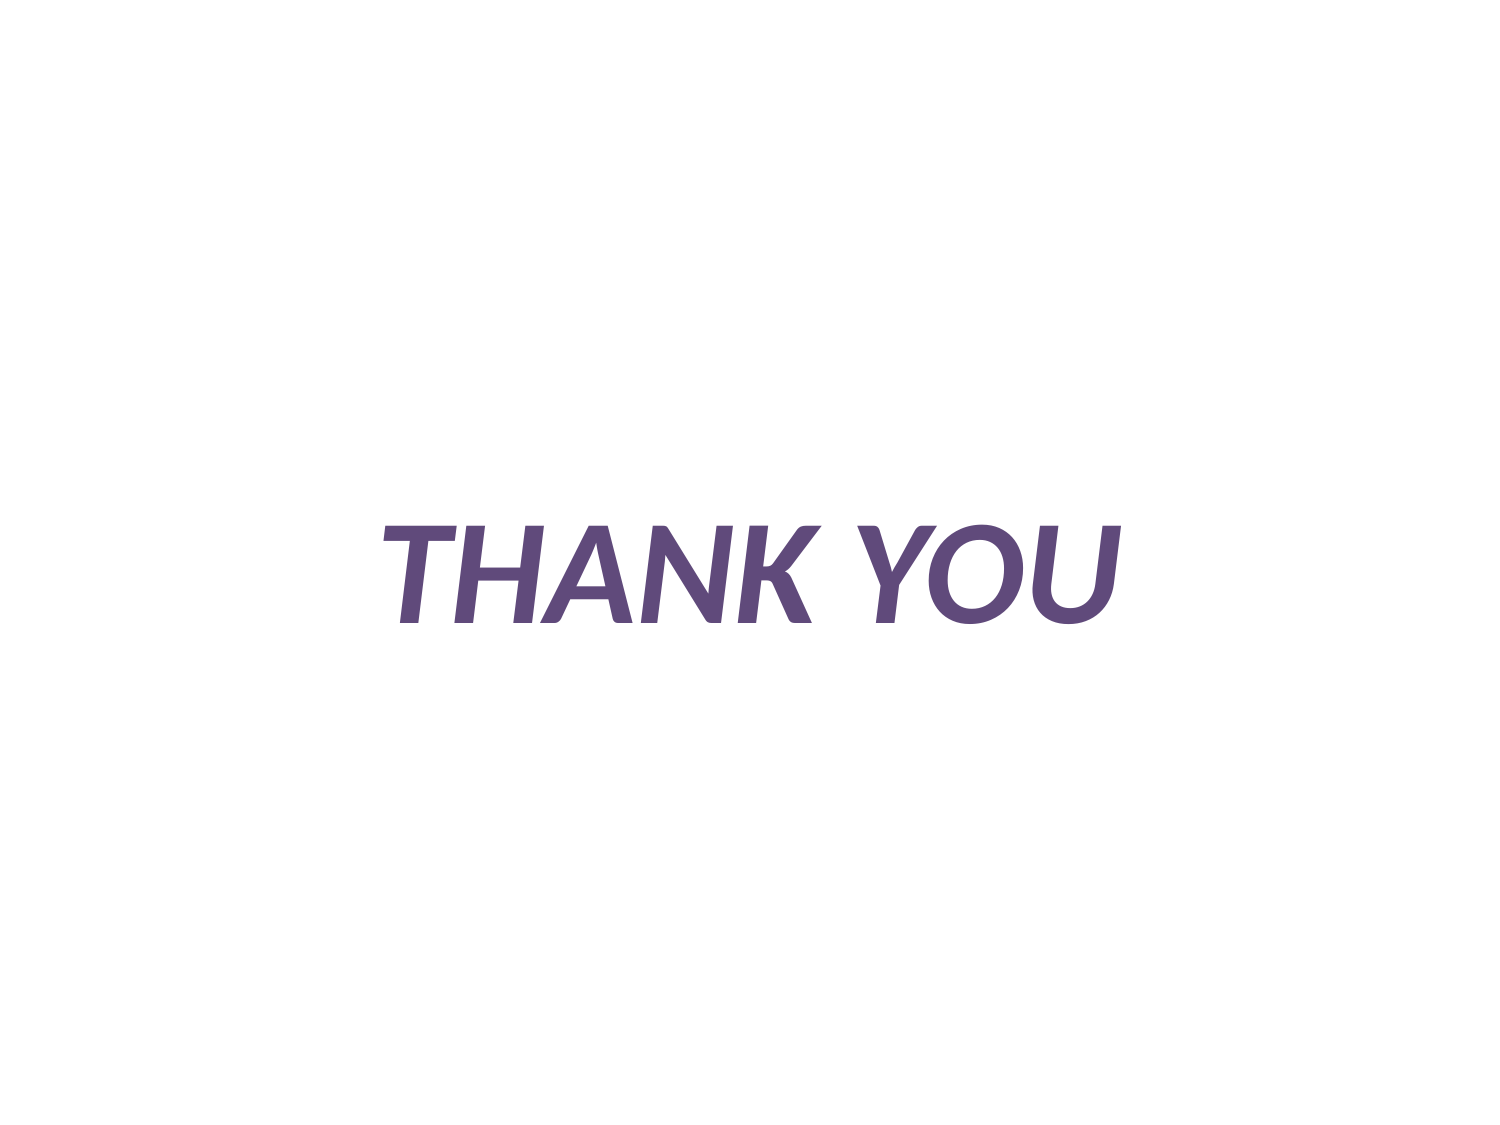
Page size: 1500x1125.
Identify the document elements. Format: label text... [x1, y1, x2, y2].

list THANK YOU [75, 262, 1425, 1005]
